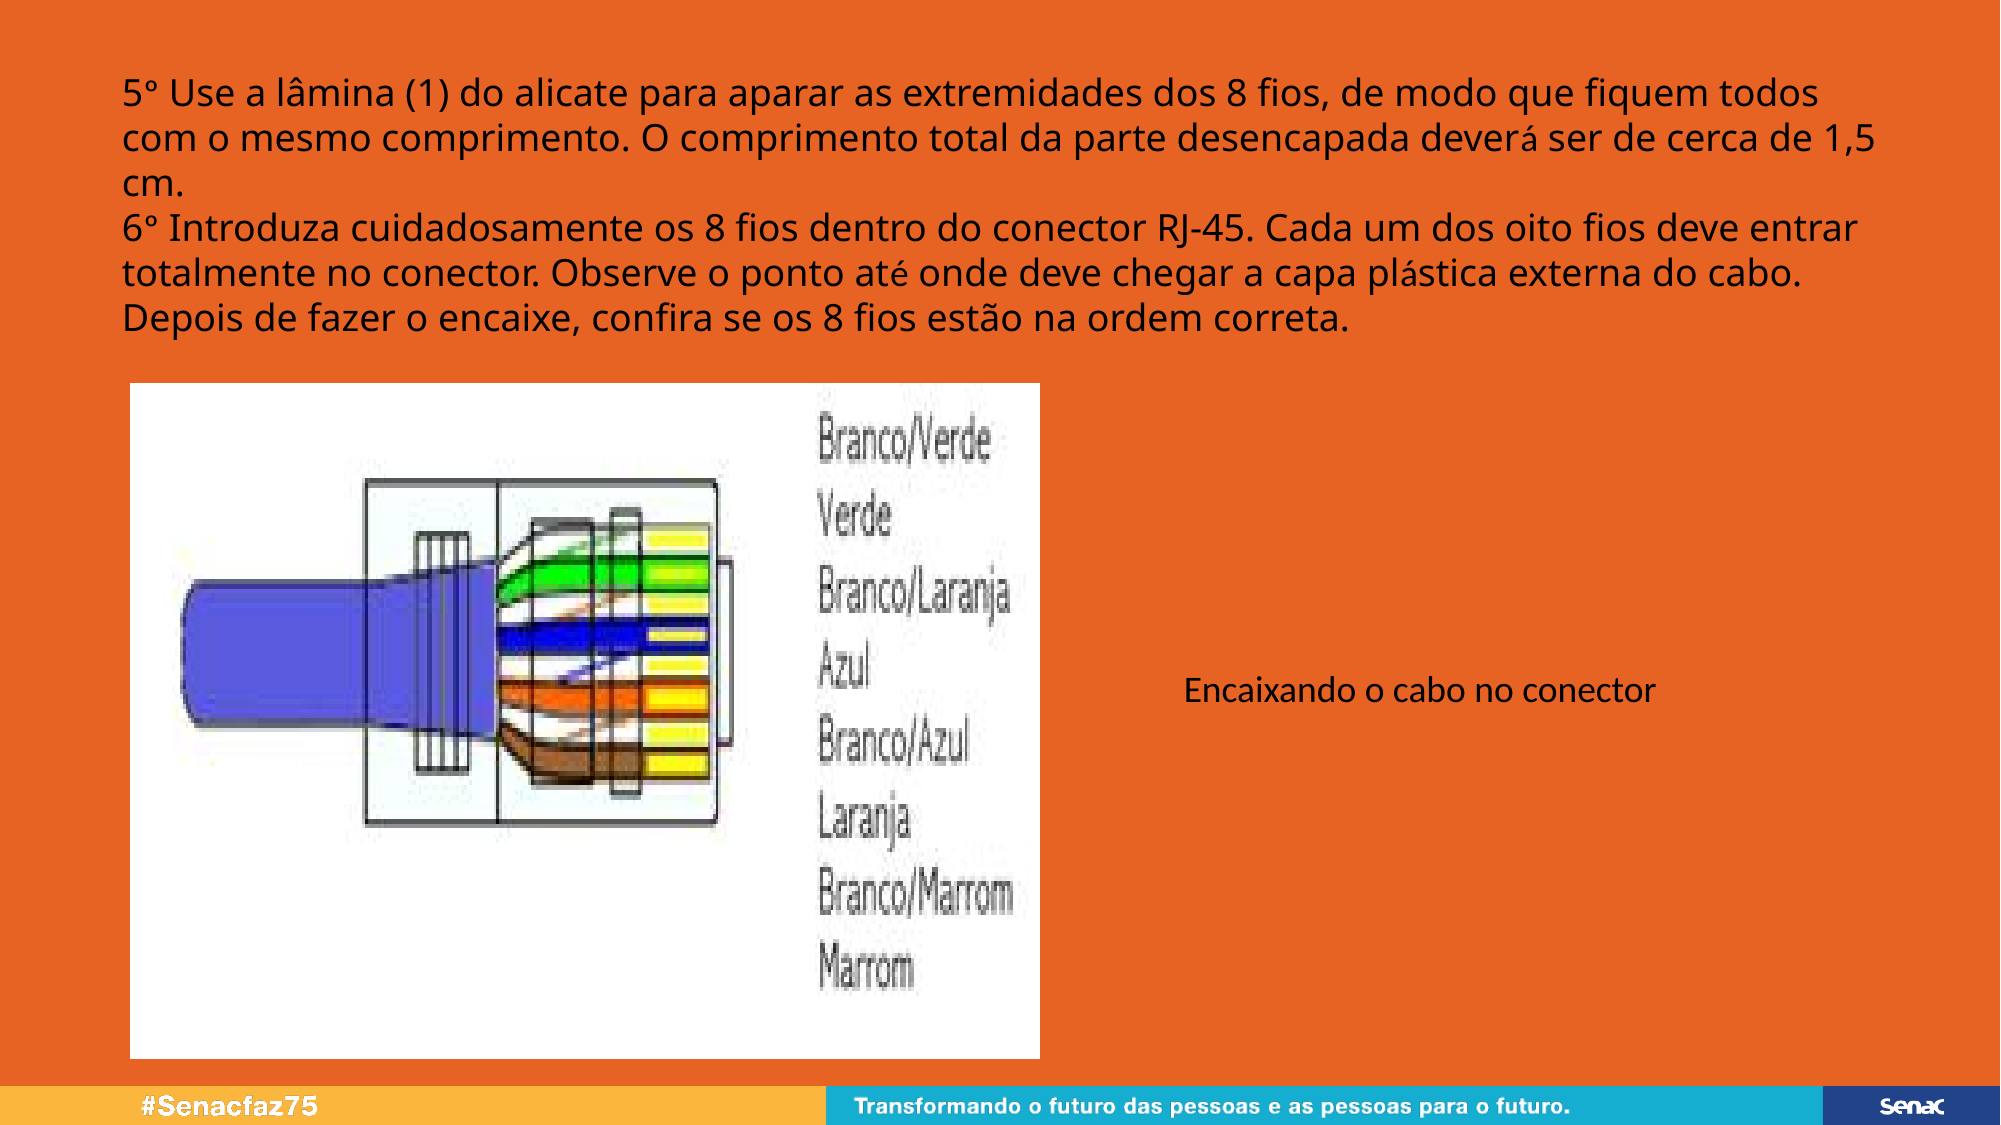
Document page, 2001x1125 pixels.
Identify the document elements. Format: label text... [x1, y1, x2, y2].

text_box Encaixando o cabo no conector [1169, 657, 1681, 717]
text_box 5º Use a lâmina (1) do alicate para aparar as extremidades dos 8 fios, de modo que fiquem todos com o mesmo comprimento. O comprimento total da parte desencapada deverá ser de cerca de 1,5 cm. 6º Introduza cuidadosamente os 8 fios dentro do conector RJ-45. Cada um dos oito fios deve entrar totalmente no conector. Observe o ponto até onde deve chegar a capa plástica externa do cabo. Depois de fazer o encaixe, confira se os 8 fios estão na ordem correta. [107, 62, 1900, 347]
picture [0, 1078, 2000, 1125]
picture [130, 383, 1040, 1059]
